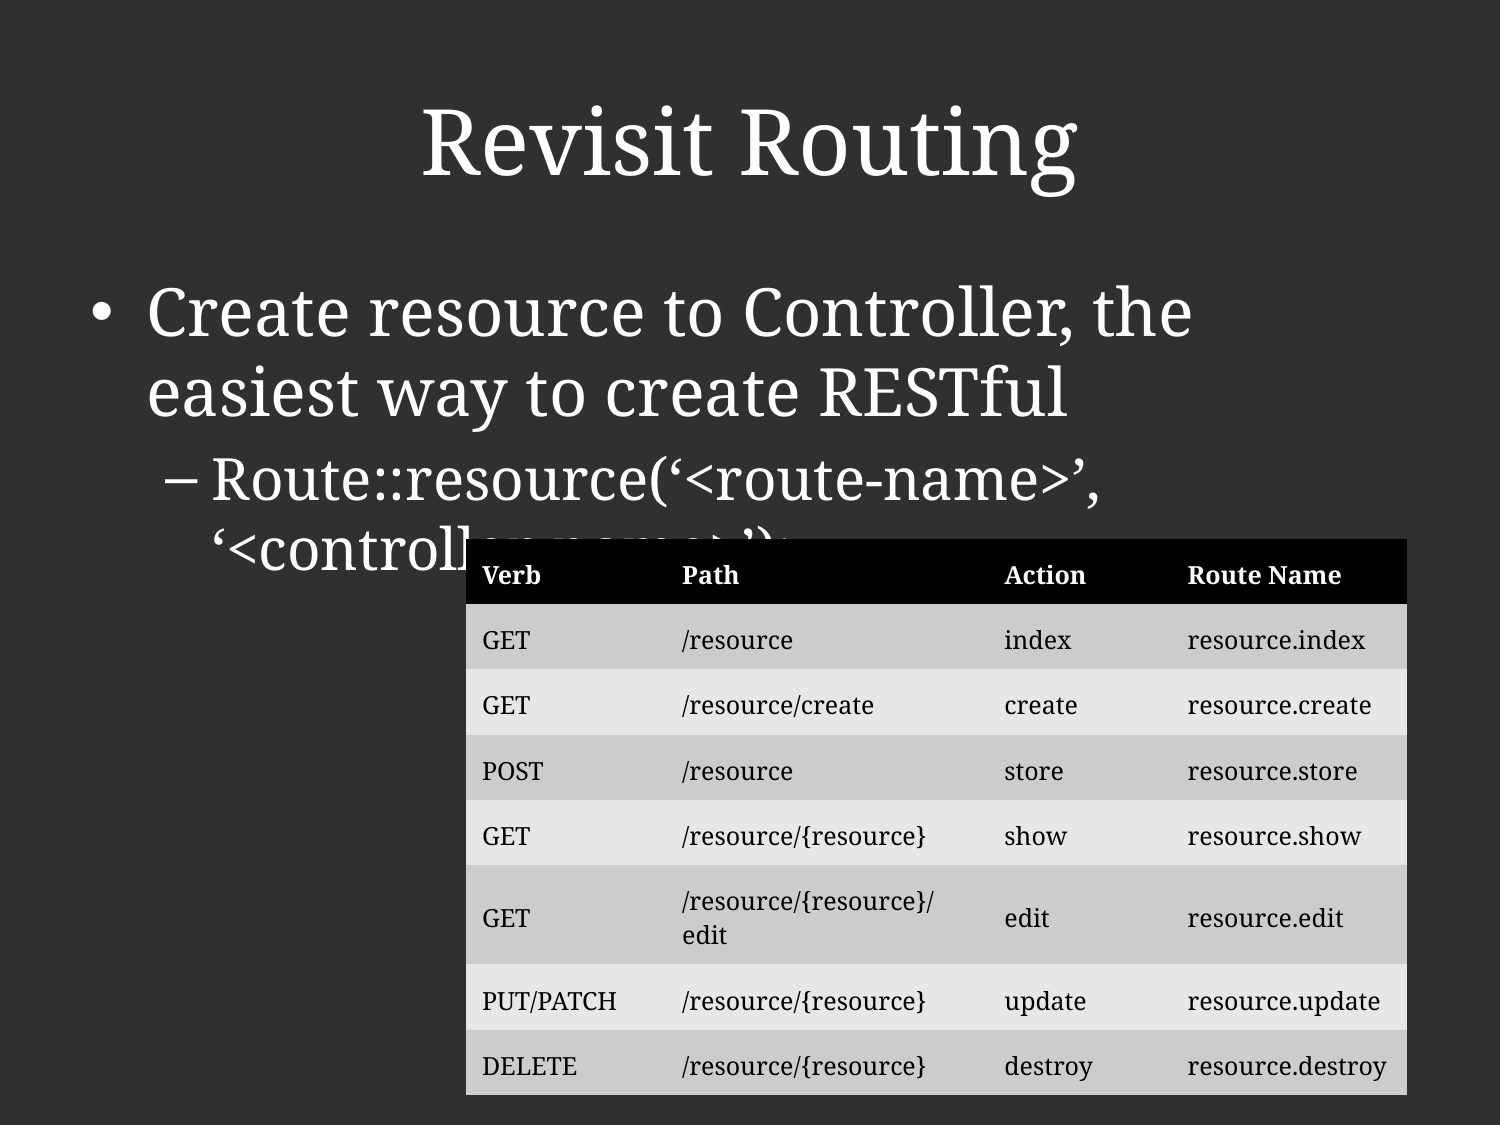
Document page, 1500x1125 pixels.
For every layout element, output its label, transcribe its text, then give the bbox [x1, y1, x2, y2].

table_cell resource.store [1172, 735, 1407, 800]
table_cell update [989, 964, 1172, 1030]
table_cell /resource [666, 735, 989, 800]
table_cell destroy [989, 1030, 1172, 1095]
table_cell DELETE [466, 1030, 666, 1095]
table_header Path [666, 539, 989, 604]
table_cell resource.create [1172, 669, 1407, 735]
table_cell GET [466, 865, 666, 964]
table_cell /resource/{resource} [666, 964, 989, 1030]
table_cell resource.show [1172, 800, 1407, 865]
table_cell /resource [666, 604, 989, 669]
table_header Action [989, 539, 1172, 604]
title Revisit Routing [75, 45, 1425, 233]
table_cell resource.update [1172, 964, 1407, 1030]
table_cell /resource/{resource} [666, 1030, 989, 1095]
table_header Route Name [1172, 539, 1407, 604]
table_header Verb [466, 539, 666, 604]
table_cell /resource/{resource}/edit [666, 865, 989, 964]
table_cell GET [466, 604, 666, 669]
list Create resource to Controller, the easiest way to create RESTful Route::resource(‘<route-name>’, ‘<controller-name>’); [75, 262, 1425, 1005]
table_cell POST [466, 735, 666, 800]
table_cell /resource/create [666, 669, 989, 735]
table_cell edit [989, 865, 1172, 964]
table_cell resource.edit [1172, 865, 1407, 964]
table_cell resource.index [1172, 604, 1407, 669]
table_cell show [989, 800, 1172, 865]
table_cell store [989, 735, 1172, 800]
table_cell /resource/{resource} [666, 800, 989, 865]
table_cell index [989, 604, 1172, 669]
table_cell GET [466, 669, 666, 735]
table_cell create [989, 669, 1172, 735]
table_cell PUT/PATCH [466, 964, 666, 1030]
table_cell resource.destroy [1172, 1030, 1407, 1095]
table_cell GET [466, 800, 666, 865]
